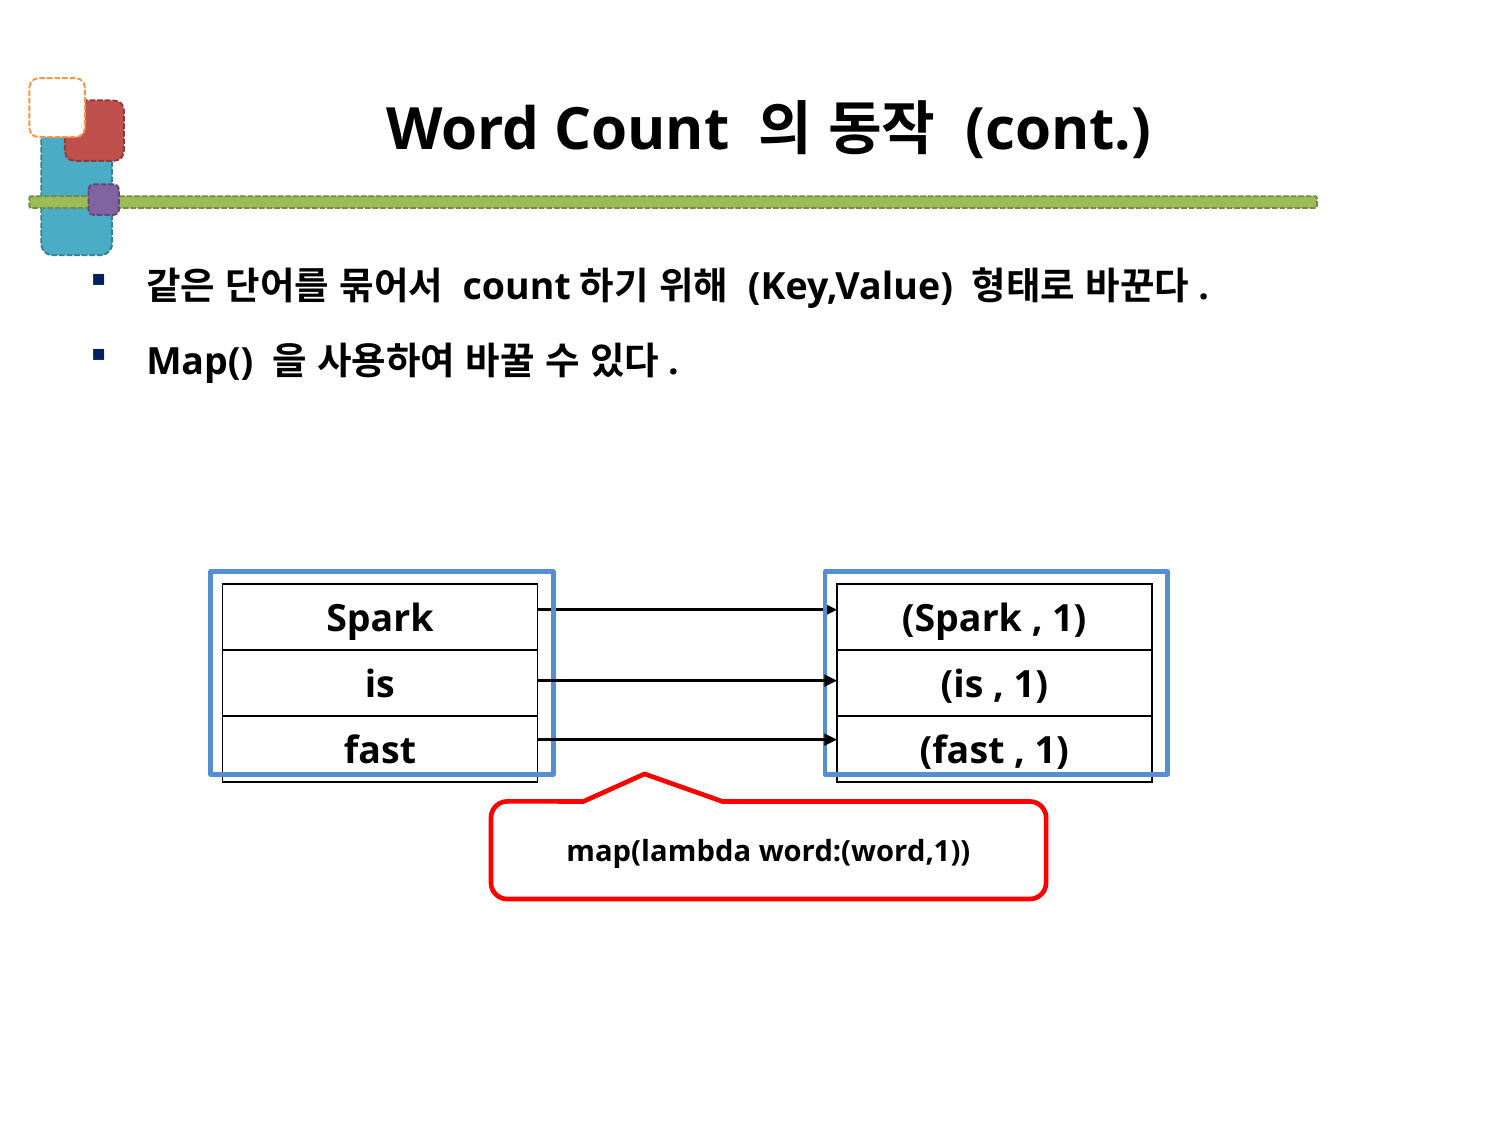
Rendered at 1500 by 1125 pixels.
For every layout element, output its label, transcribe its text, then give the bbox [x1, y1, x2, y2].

text_box map(lambda word:(word,1)) [489, 773, 1048, 900]
text_box [210, 571, 554, 775]
list 같은 단어를 묶어서 count하기 위해 (Key,Value) 형태로 바꾼다. Map() 을 사용하여 바꿀 수 있다. [75, 231, 1425, 1005]
table_cell (fast , 1) [838, 775, 1151, 781]
title Word Count 의 동작 (cont.) [112, 45, 1425, 209]
table_cell fast [223, 775, 537, 781]
text_box [824, 571, 1169, 775]
